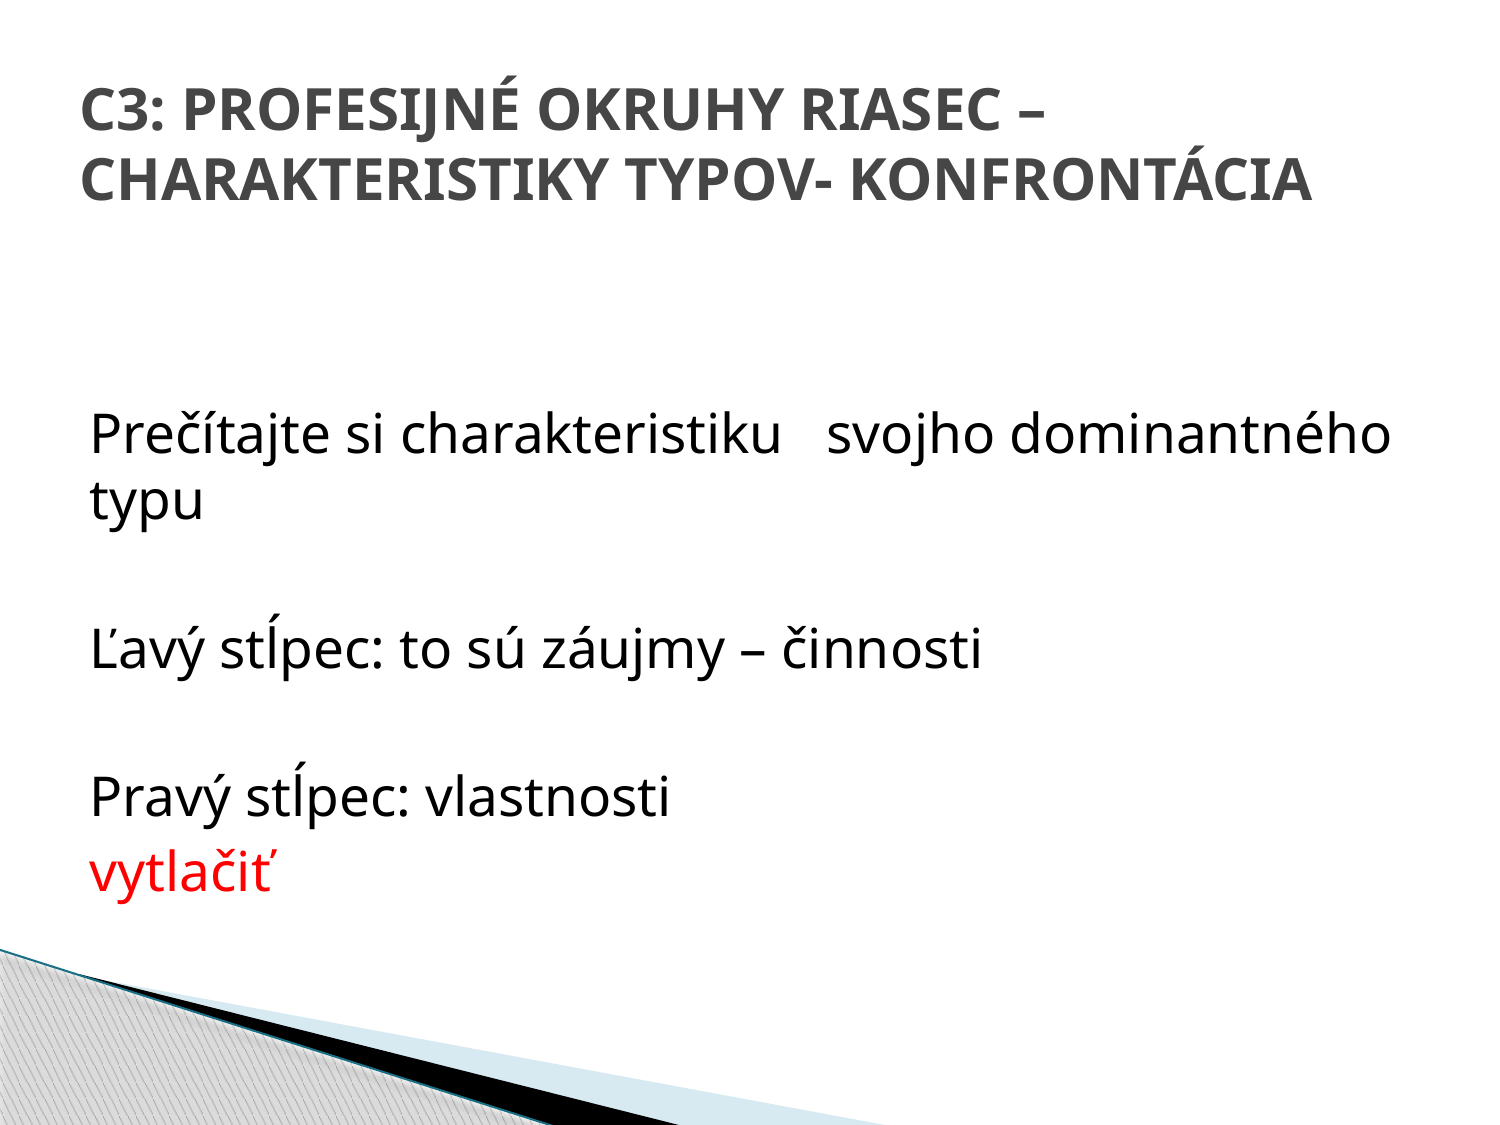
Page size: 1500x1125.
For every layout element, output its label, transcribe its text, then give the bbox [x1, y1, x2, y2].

list Prečítajte si charakteristiku svojho dominantného typu Ľavý stĺpec: to sú záujmy – činnosti Pravý stĺpec: vlastnosti vytlačiť [75, 254, 1425, 986]
title C3: PROFESIJNÉ OKRUHY RIASEC – CHARAKTERISTIKY TYPOV- konfrontácia [64, 30, 1500, 254]
